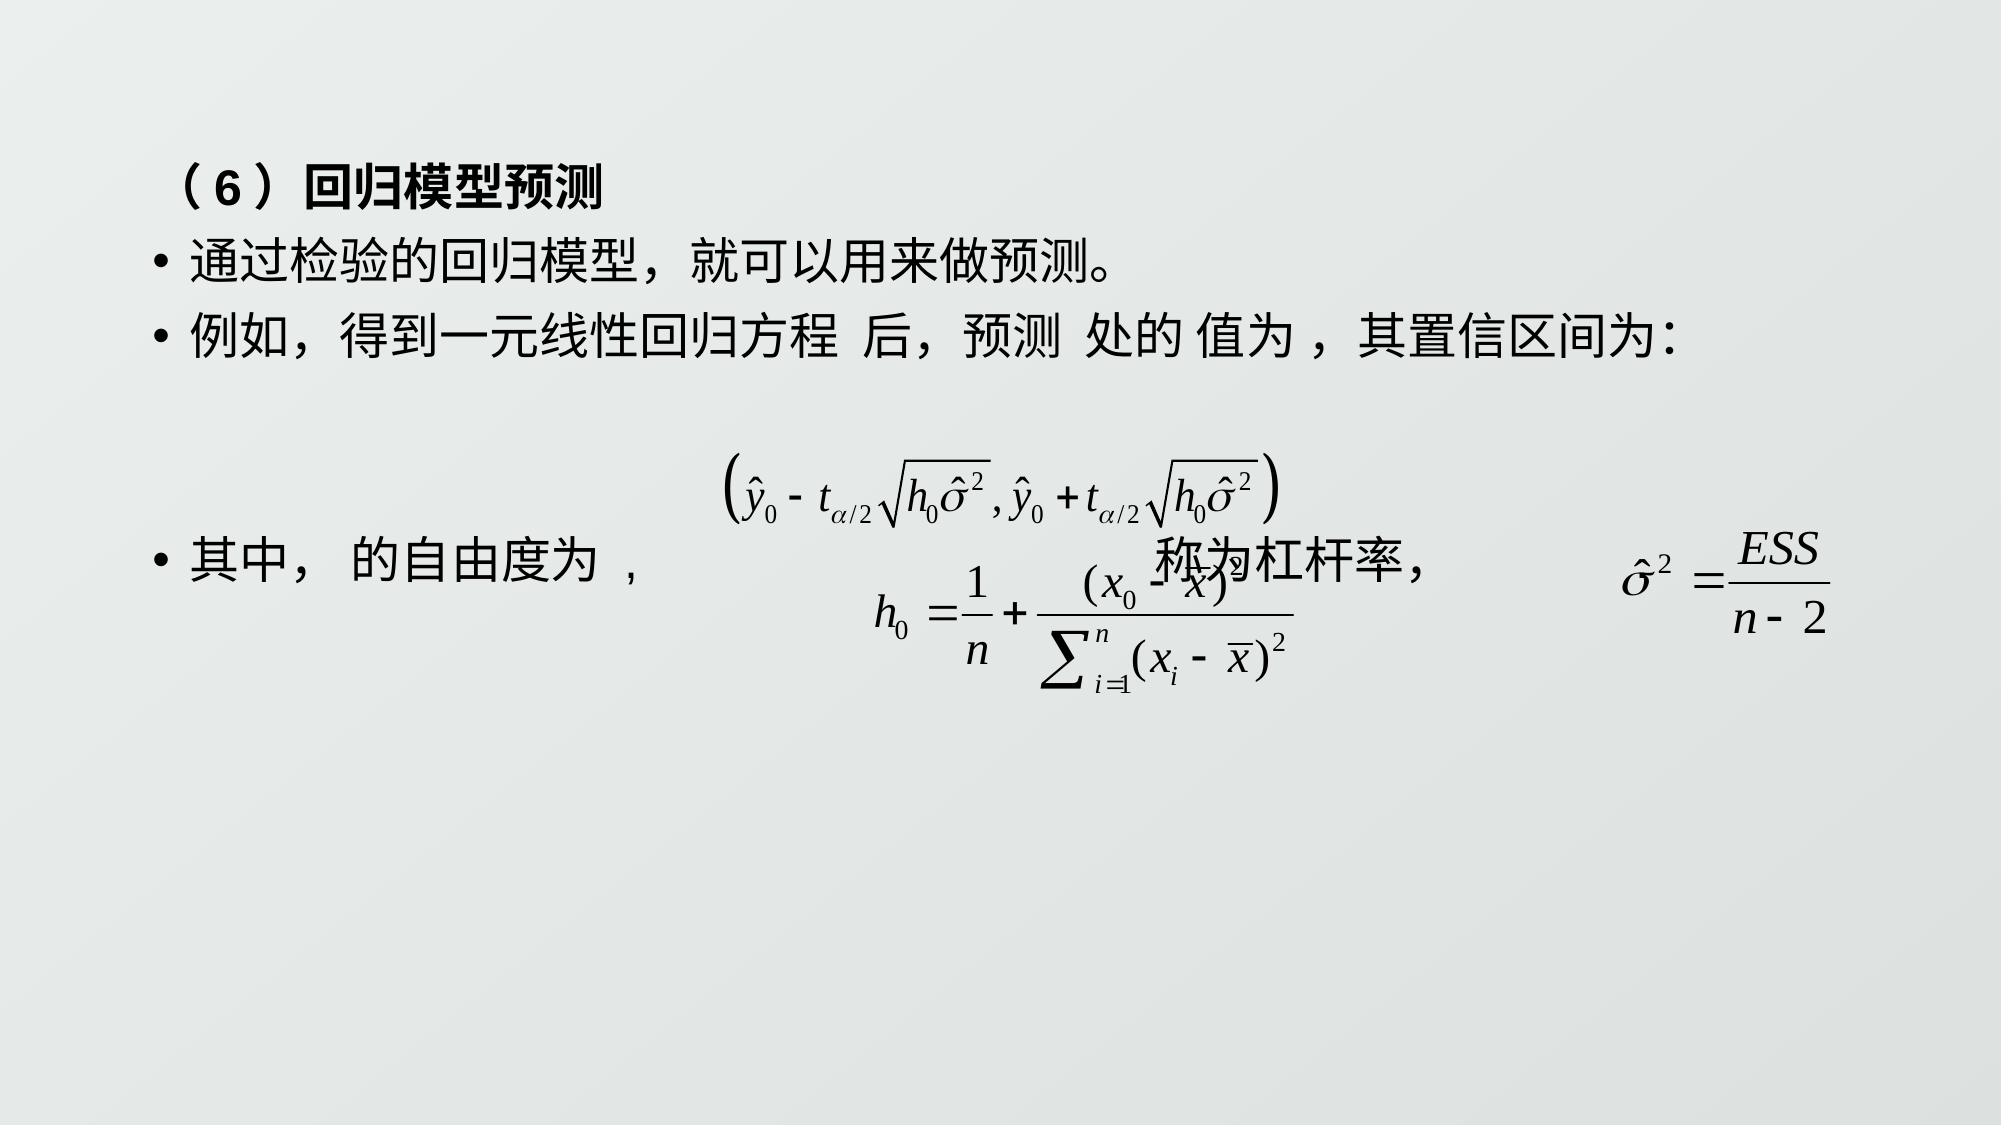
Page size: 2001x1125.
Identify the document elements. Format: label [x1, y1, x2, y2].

picture [1614, 518, 1841, 645]
picture [718, 445, 1305, 706]
